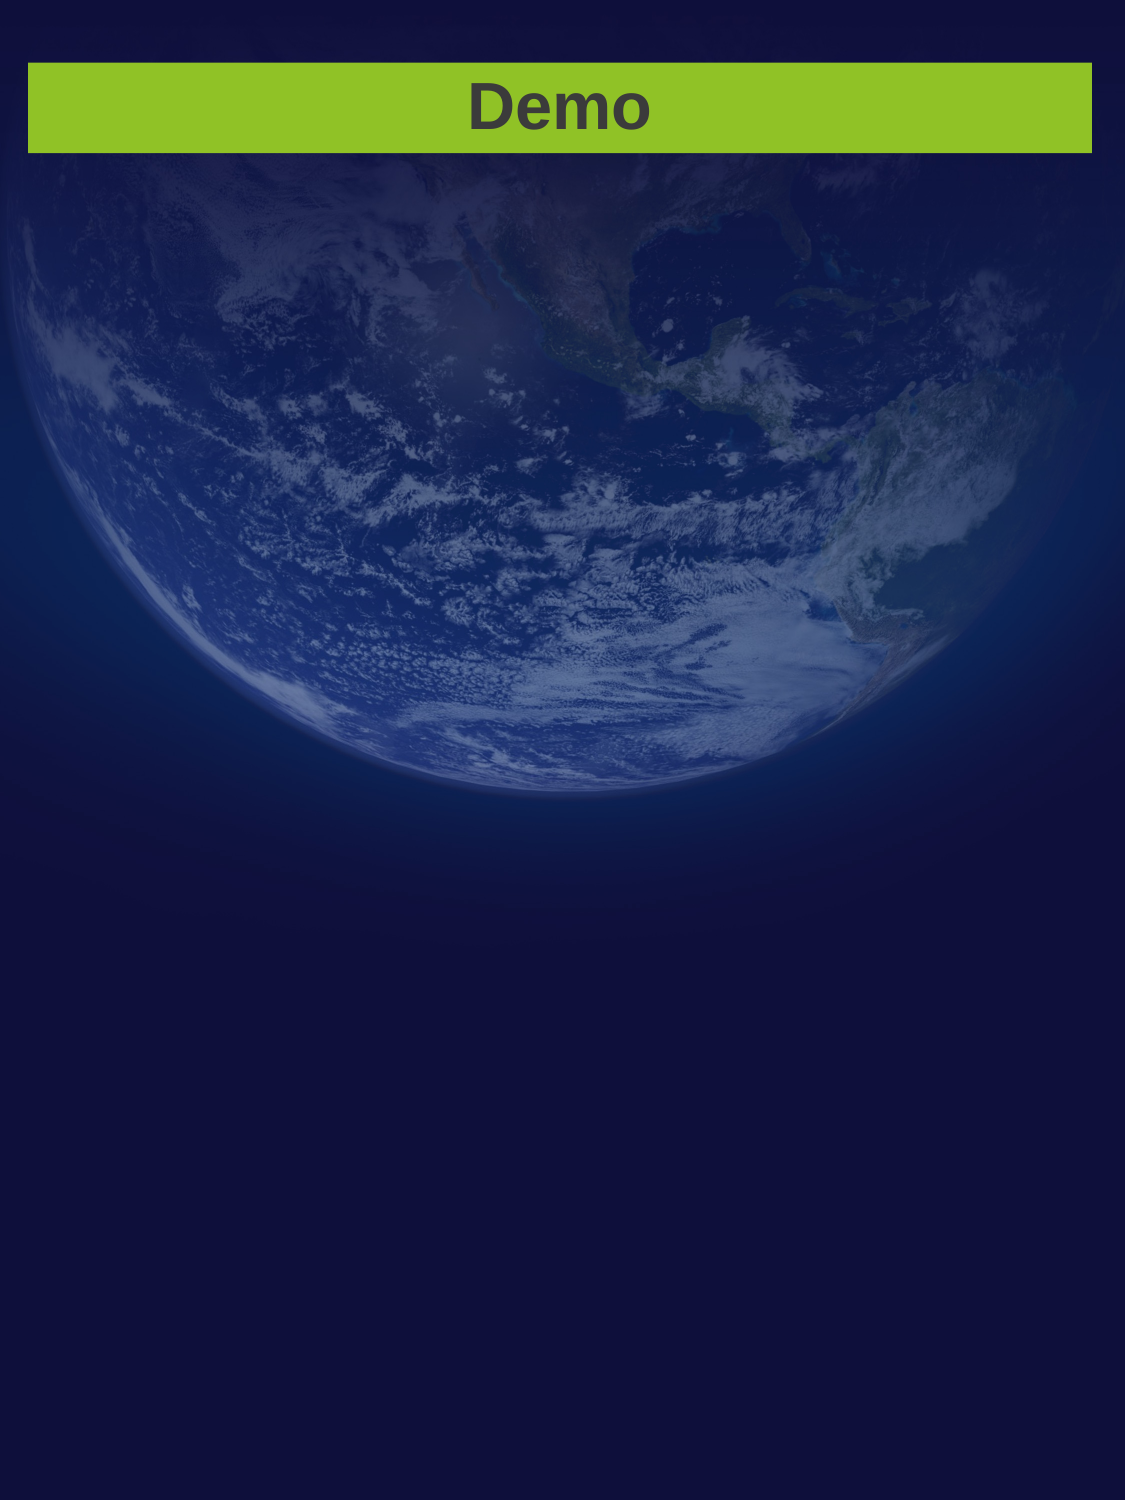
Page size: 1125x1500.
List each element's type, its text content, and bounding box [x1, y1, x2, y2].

text_box Demo [28, 62, 1092, 154]
picture [0, 0, 1125, 1500]
